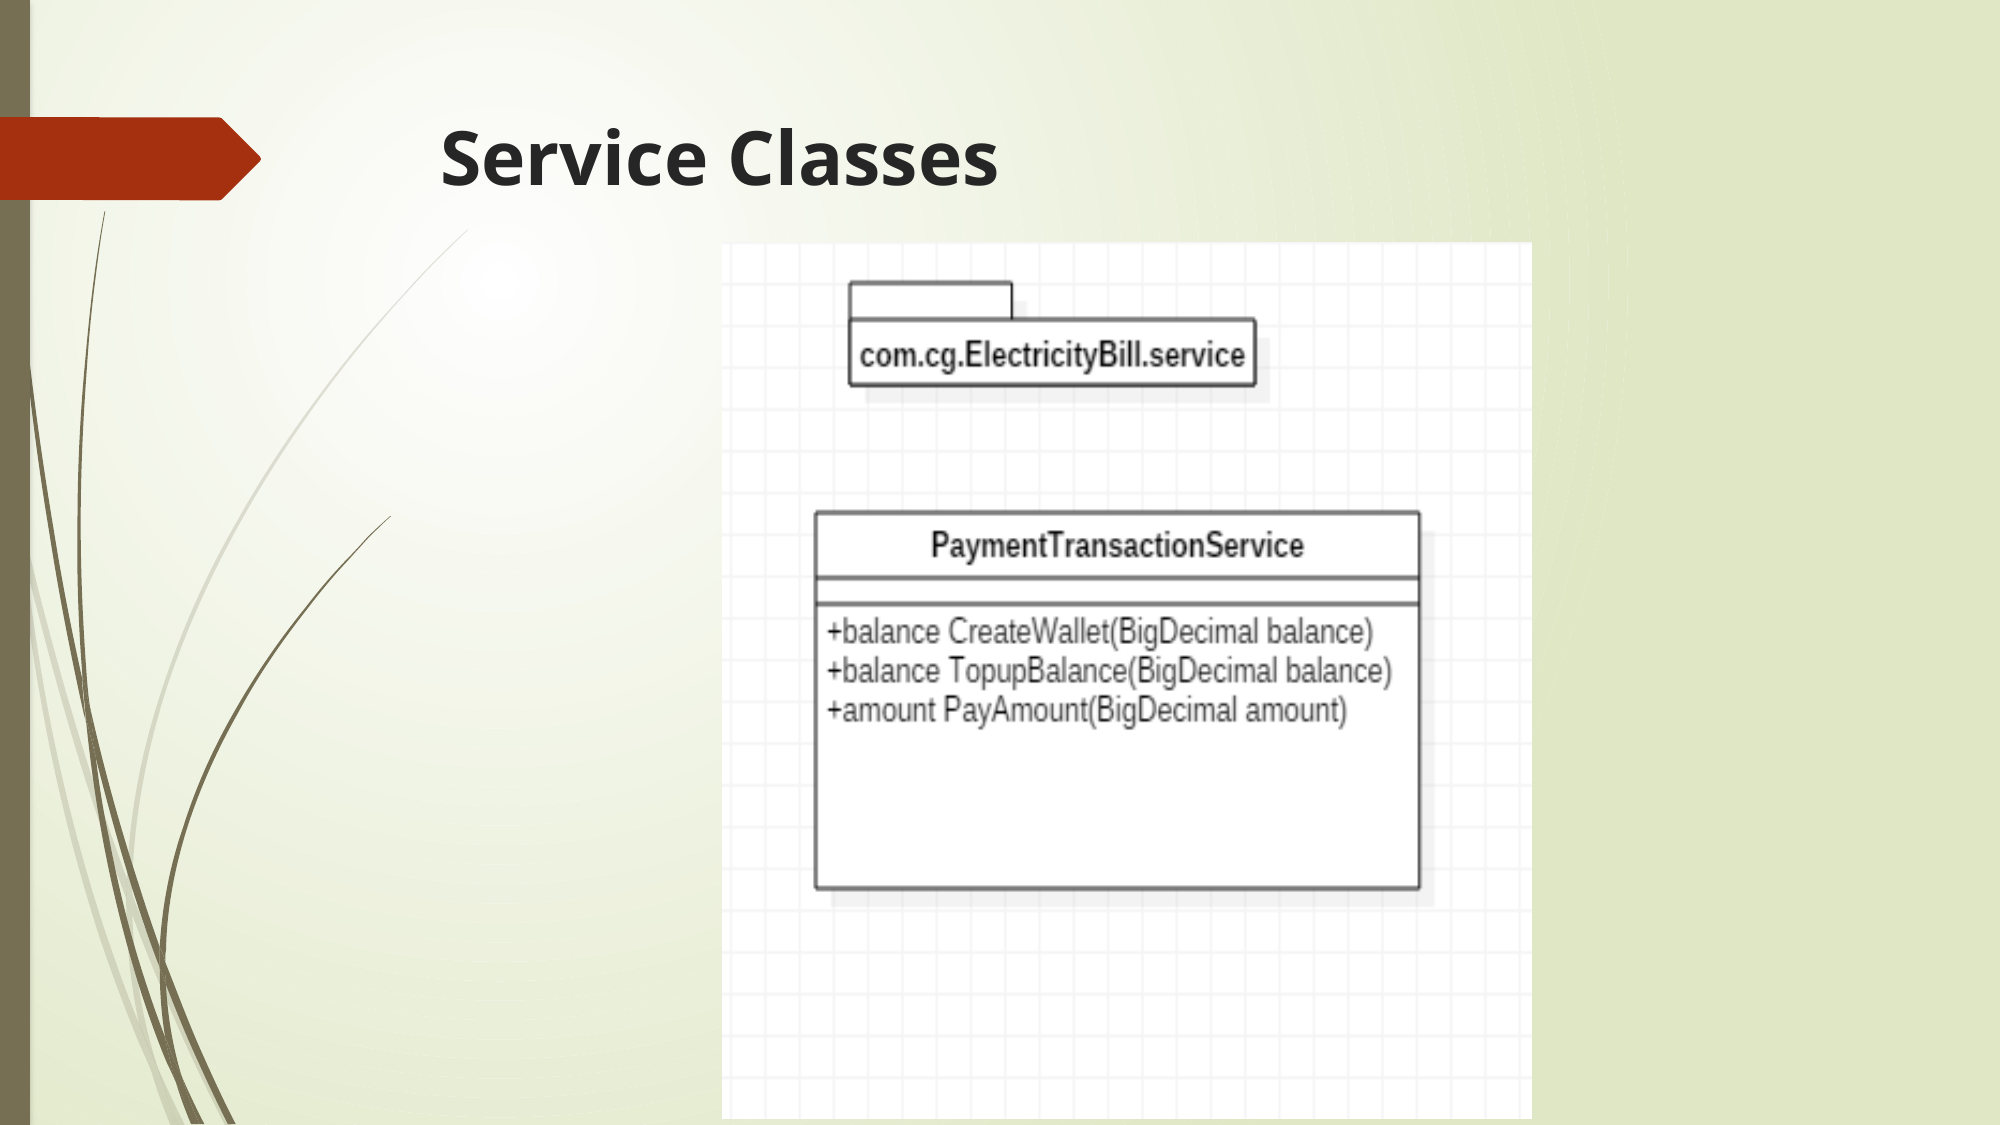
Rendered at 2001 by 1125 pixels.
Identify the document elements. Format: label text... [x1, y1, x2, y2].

title Service Classes [425, 102, 1888, 313]
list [722, 241, 1532, 1119]
